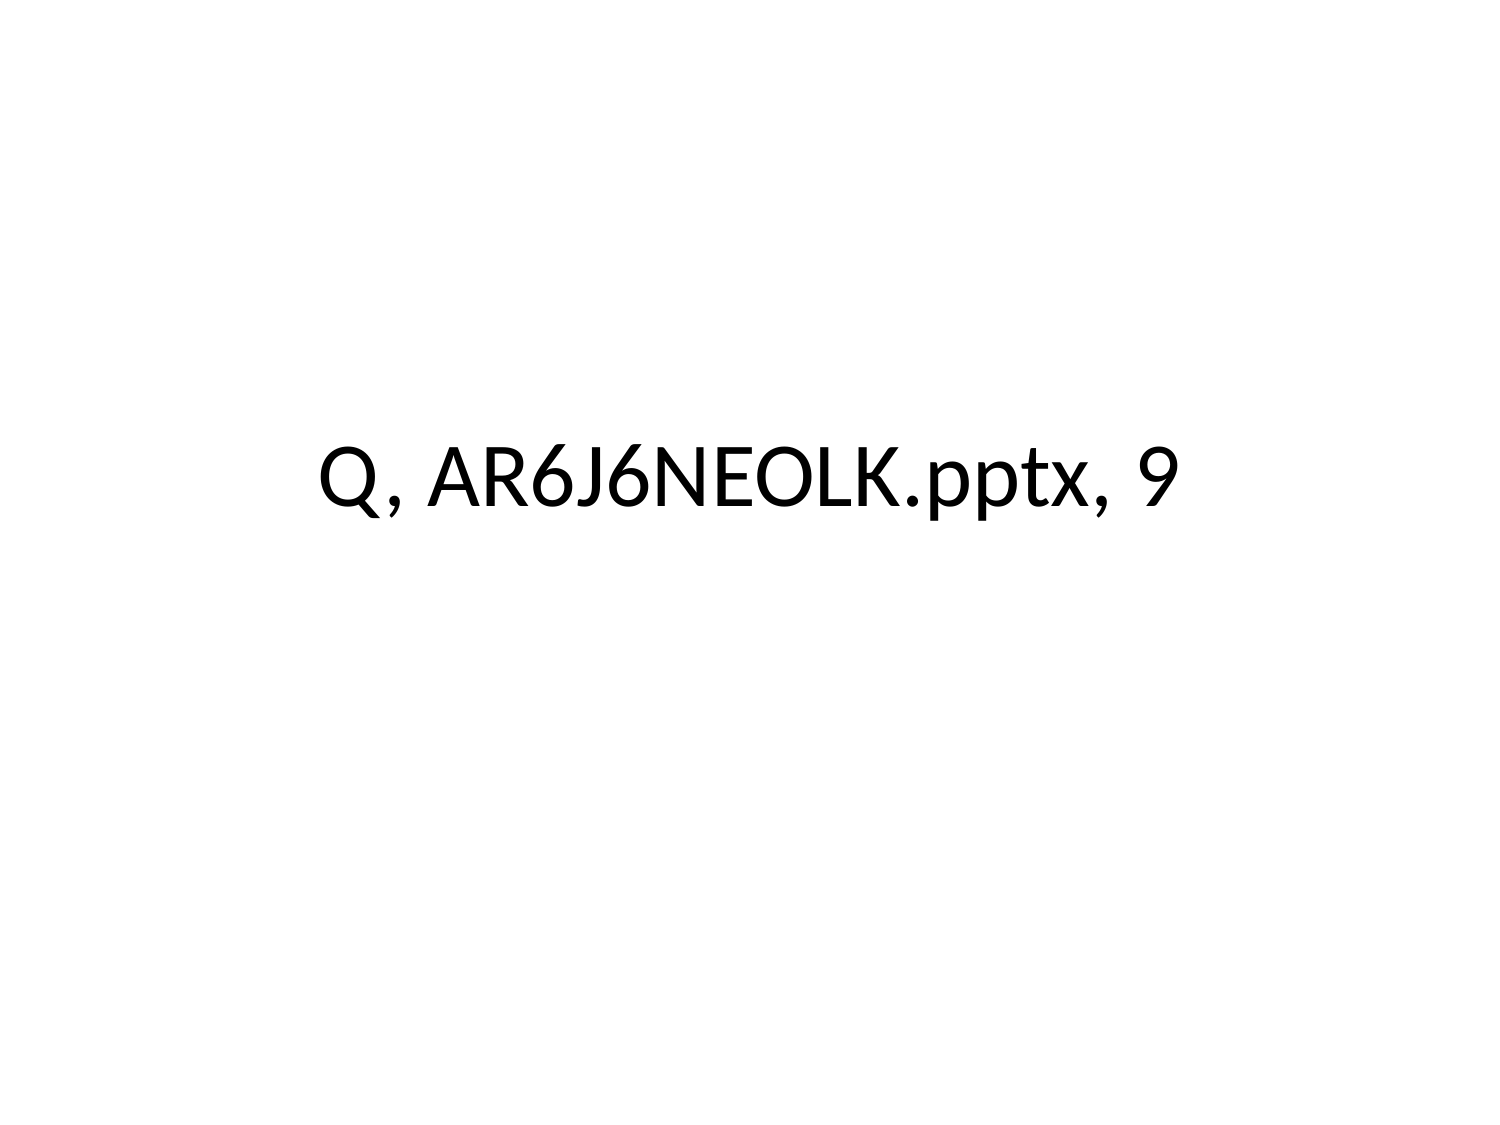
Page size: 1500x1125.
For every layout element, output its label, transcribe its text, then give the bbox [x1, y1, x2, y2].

title Q, AR6J6NEOLK.pptx, 9 [112, 349, 1388, 591]
